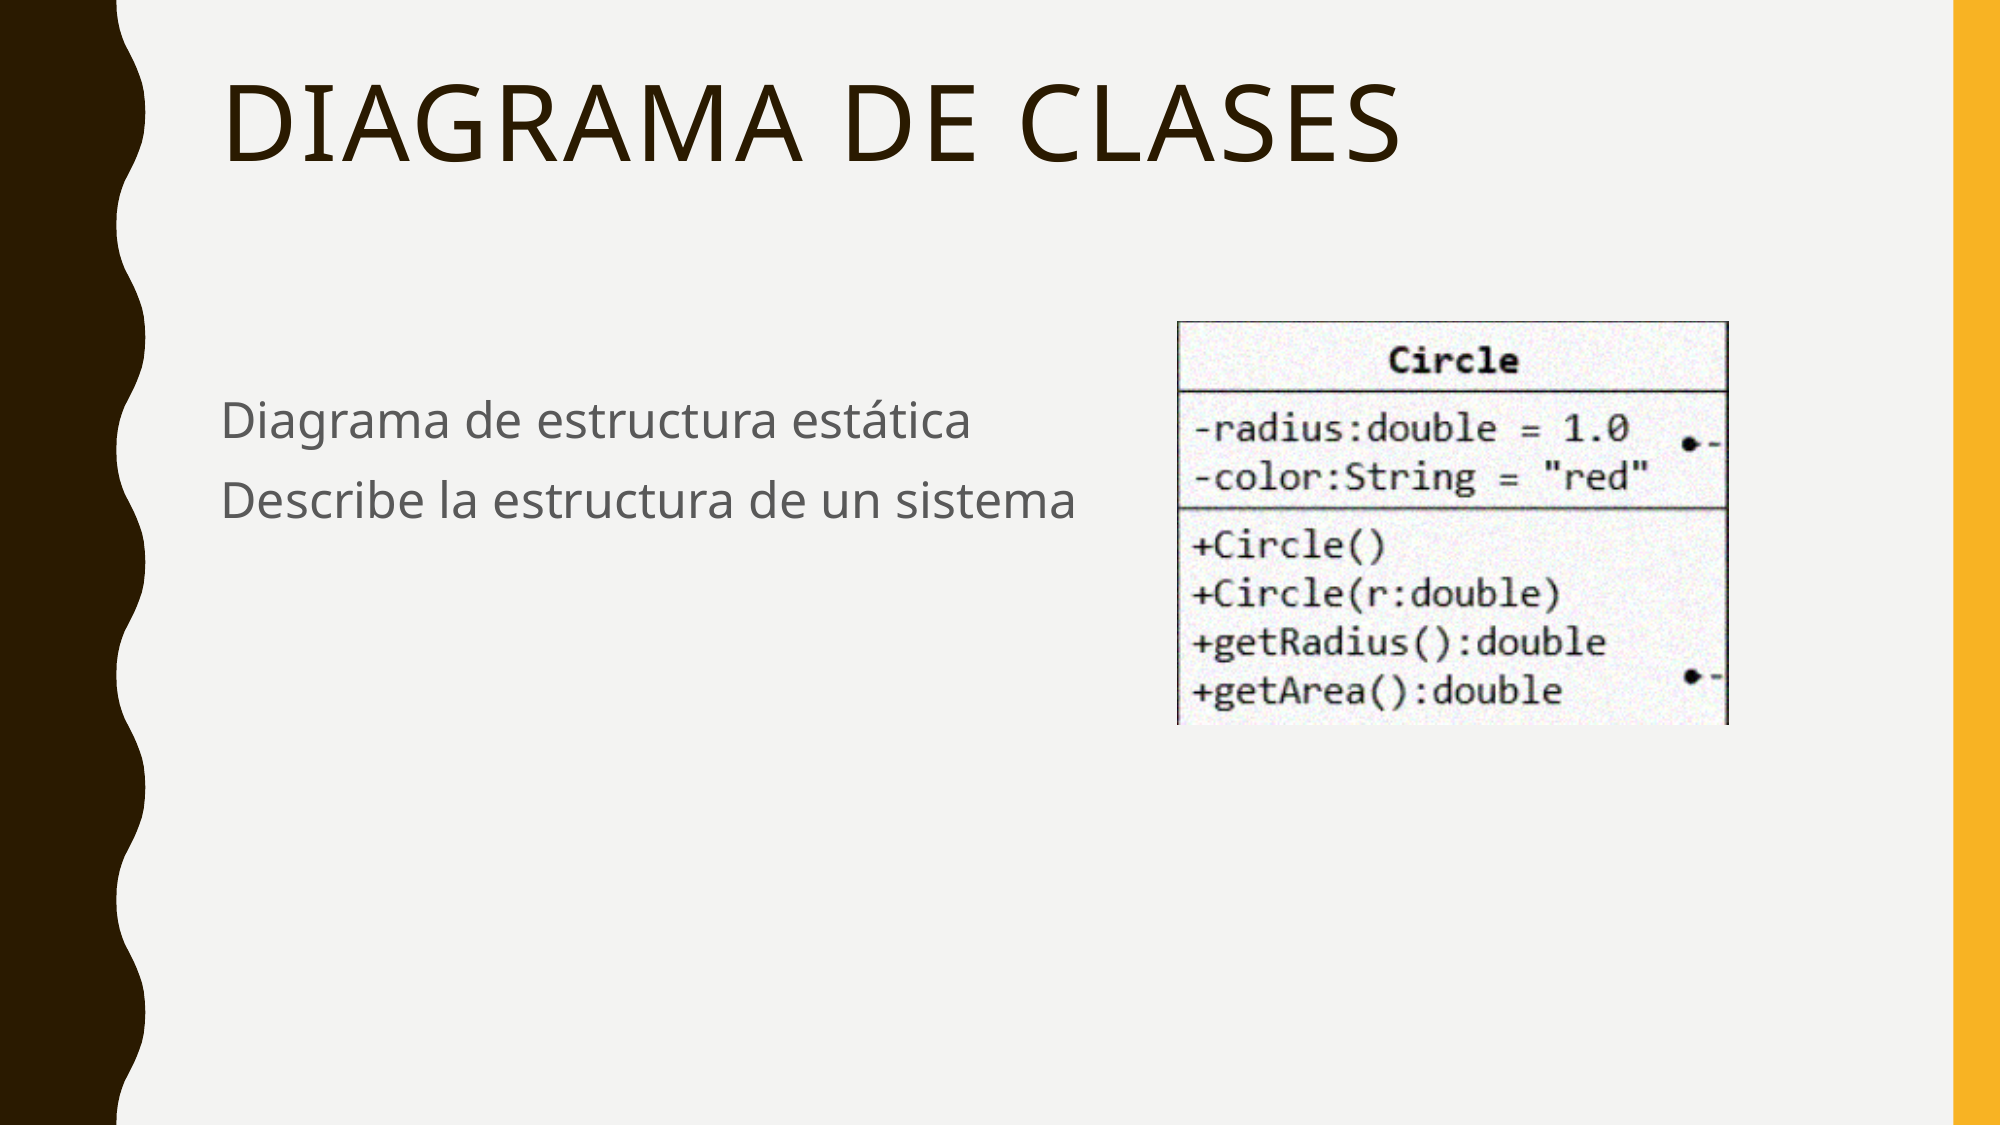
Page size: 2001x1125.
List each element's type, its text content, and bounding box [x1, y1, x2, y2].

list Diagrama de estructura estática Describe la estructura de un sistema [205, 375, 1875, 965]
picture [1177, 321, 1729, 725]
title Diagrama de clases [205, 62, 1875, 308]
